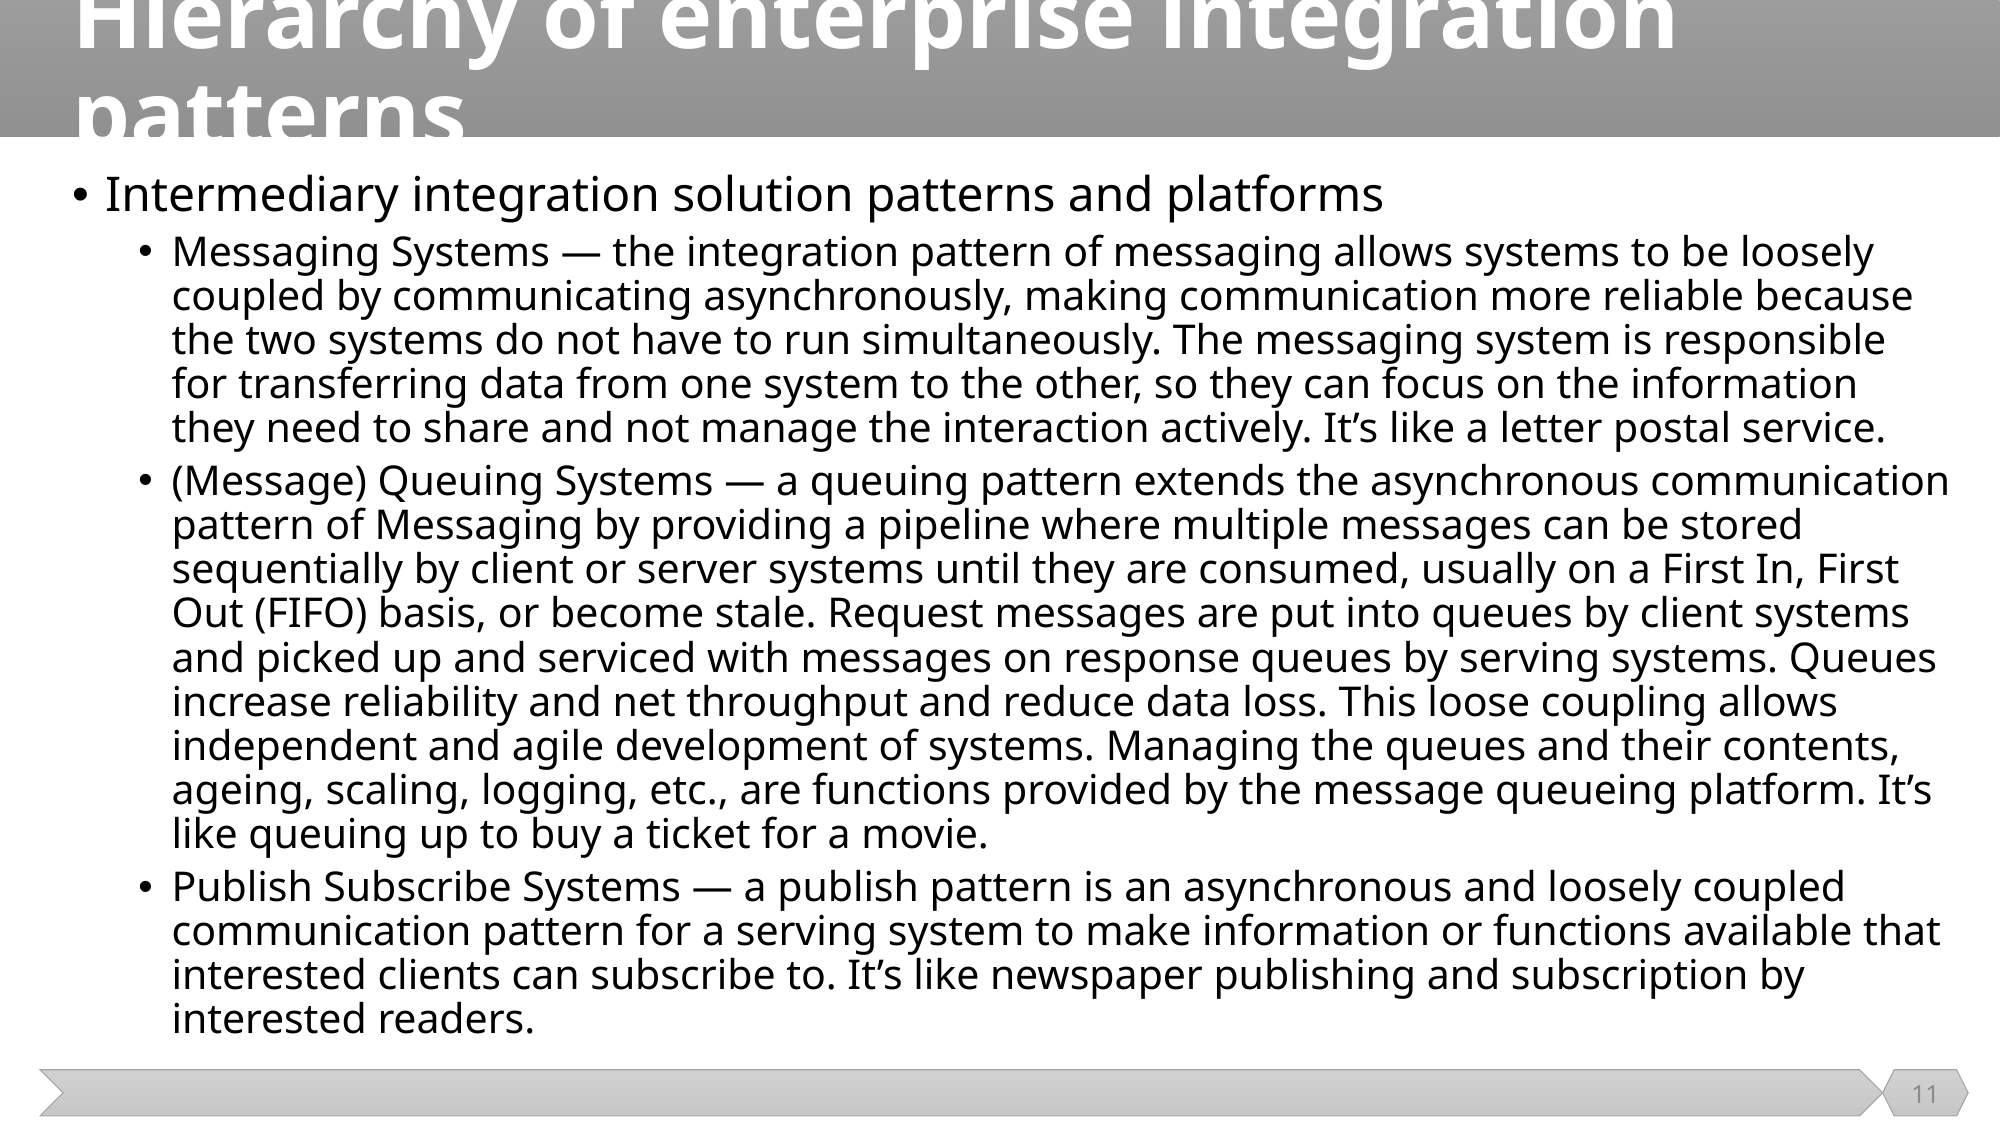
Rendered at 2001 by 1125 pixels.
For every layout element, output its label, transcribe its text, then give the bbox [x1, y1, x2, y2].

title Hierarchy of enterprise integration patterns [56, 0, 1969, 137]
slide_number 11 [1882, 1065, 1969, 1125]
list Intermediary integration solution patterns and platforms Messaging Systems — the integration pattern of messaging allows systems to be loosely coupled by communicating asynchronously, making communication more reliable because the two systems do not have to run simultaneously. The messaging system is responsible for transferring data from one system to the other, so they can focus on the information they need to share and not manage the interaction actively. It’s like a letter postal service. (Message) Queuing Systems — a queuing pattern extends the asynchronous communication pattern of Messaging by providing a pipeline where multiple messages can be stored sequentially by client or server systems until they are consumed, usually on a First In, First Out (FIFO) basis, or become stale. Request messages are put into queues by client systems and picked up and serviced with messages on response queues by serving systems. Queues increase reliability and net throughput and reduce data loss. This loose coupling allows independent and agile development of systems. Managing the queues and their contents, ageing, scaling, logging, etc., are functions provided by the message queueing platform. It’s like queuing up to buy a ticket for a movie. Publish Subscribe Systems — a publish pattern is an asynchronous and loosely coupled communication pattern for a serving system to make information or functions available that interested clients can subscribe to. It’s like newspaper publishing and subscription by interested readers. [56, 163, 1969, 1061]
